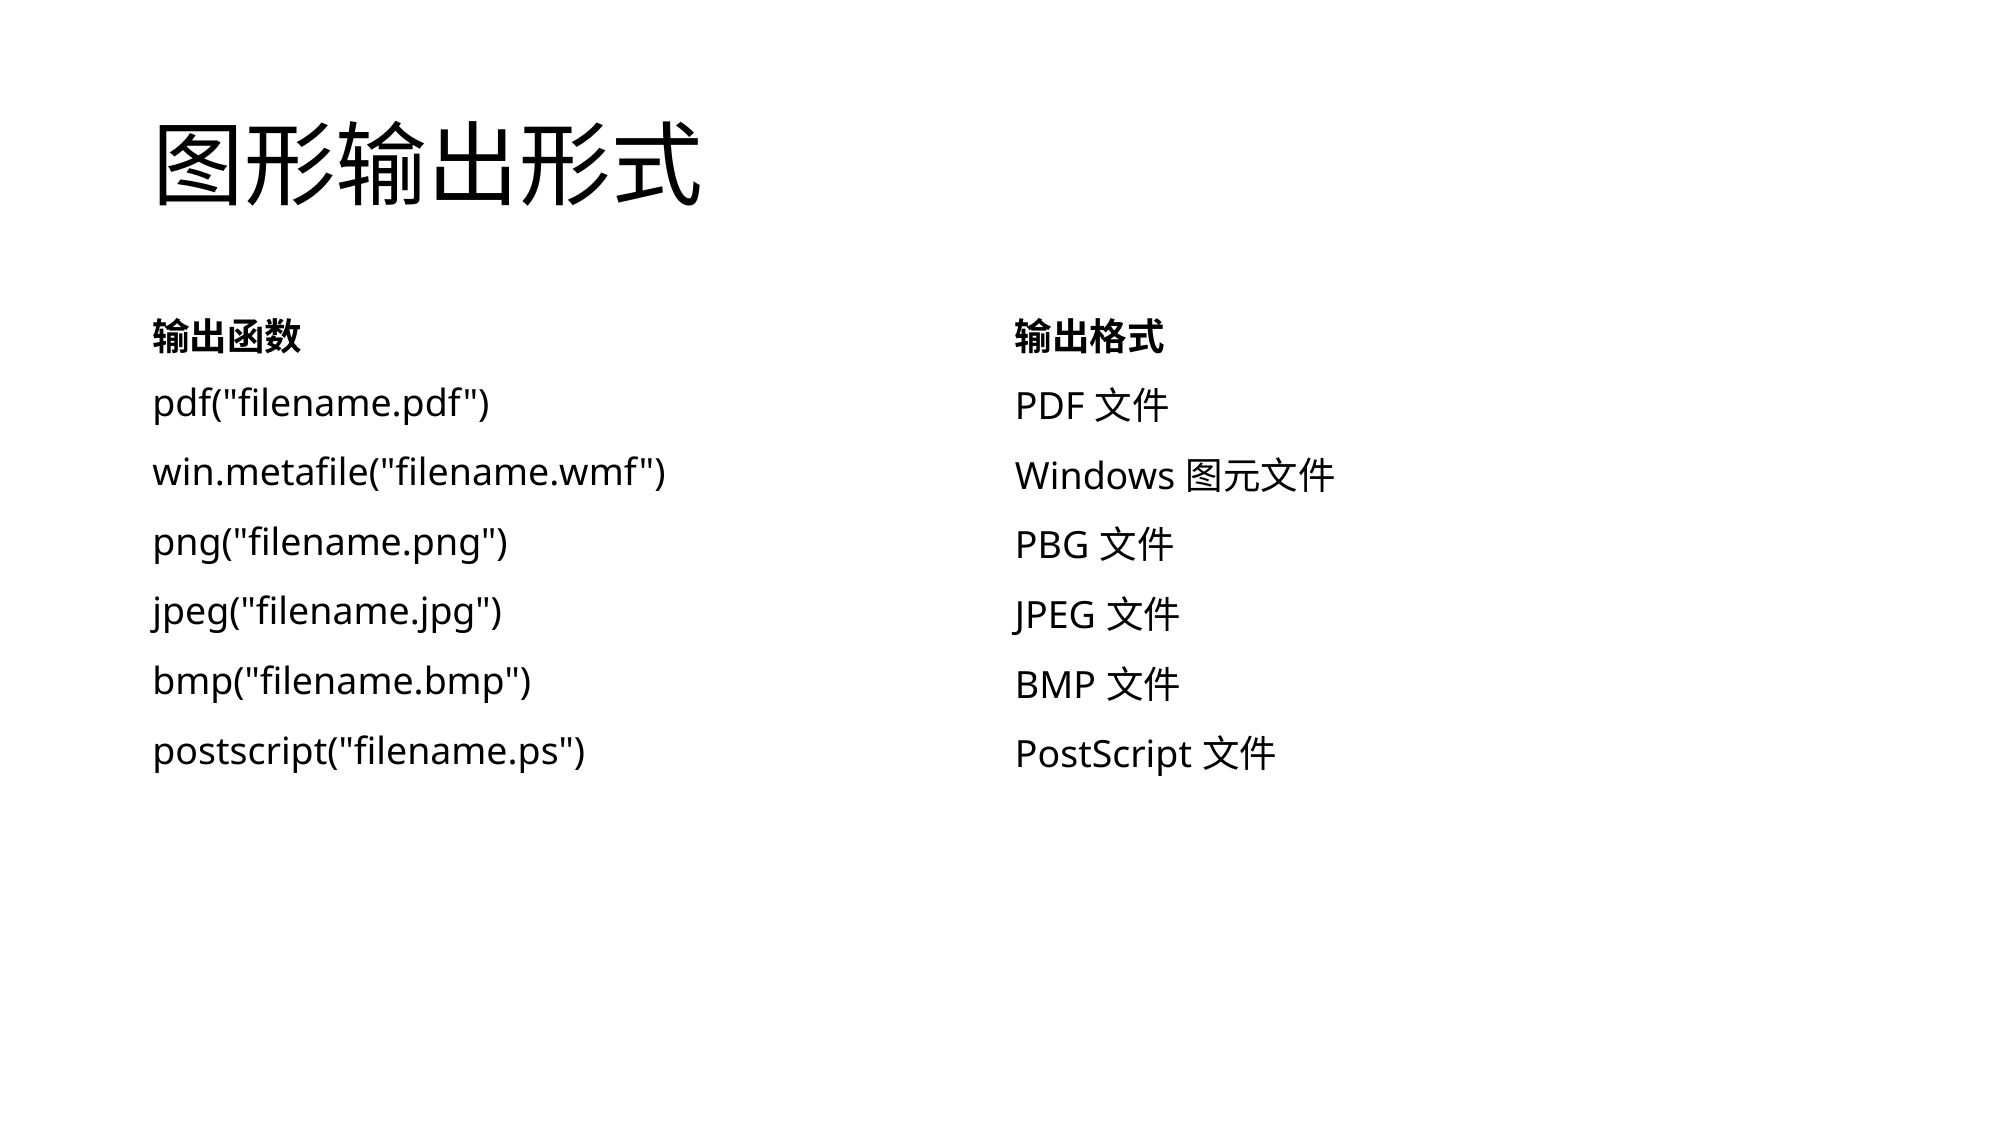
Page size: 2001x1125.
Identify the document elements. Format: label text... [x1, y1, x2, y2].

table_cell JPEG文件 [1000, 577, 1862, 647]
table_cell bmp("filename.bmp") [137, 647, 1000, 717]
title 图形输出形式 [137, 59, 1863, 278]
table_cell Windows图元文件 [1000, 438, 1862, 508]
table_cell PBG文件 [1000, 508, 1862, 577]
table_cell win.metafile("filename.wmf") [137, 438, 1000, 508]
table_cell pdf("filename.pdf") [137, 369, 1000, 438]
table_header 输出函数 [137, 299, 1000, 369]
table_header 输出格式 [1000, 299, 1862, 369]
table_cell png("filename.png") [137, 508, 1000, 577]
table_cell postscript("filename.ps") [137, 717, 1000, 786]
table_cell PDF文件 [1000, 369, 1862, 438]
table_cell PostScript文件 [1000, 717, 1862, 786]
table_cell jpeg("filename.jpg") [137, 577, 1000, 647]
table_cell BMP文件 [1000, 647, 1862, 717]
